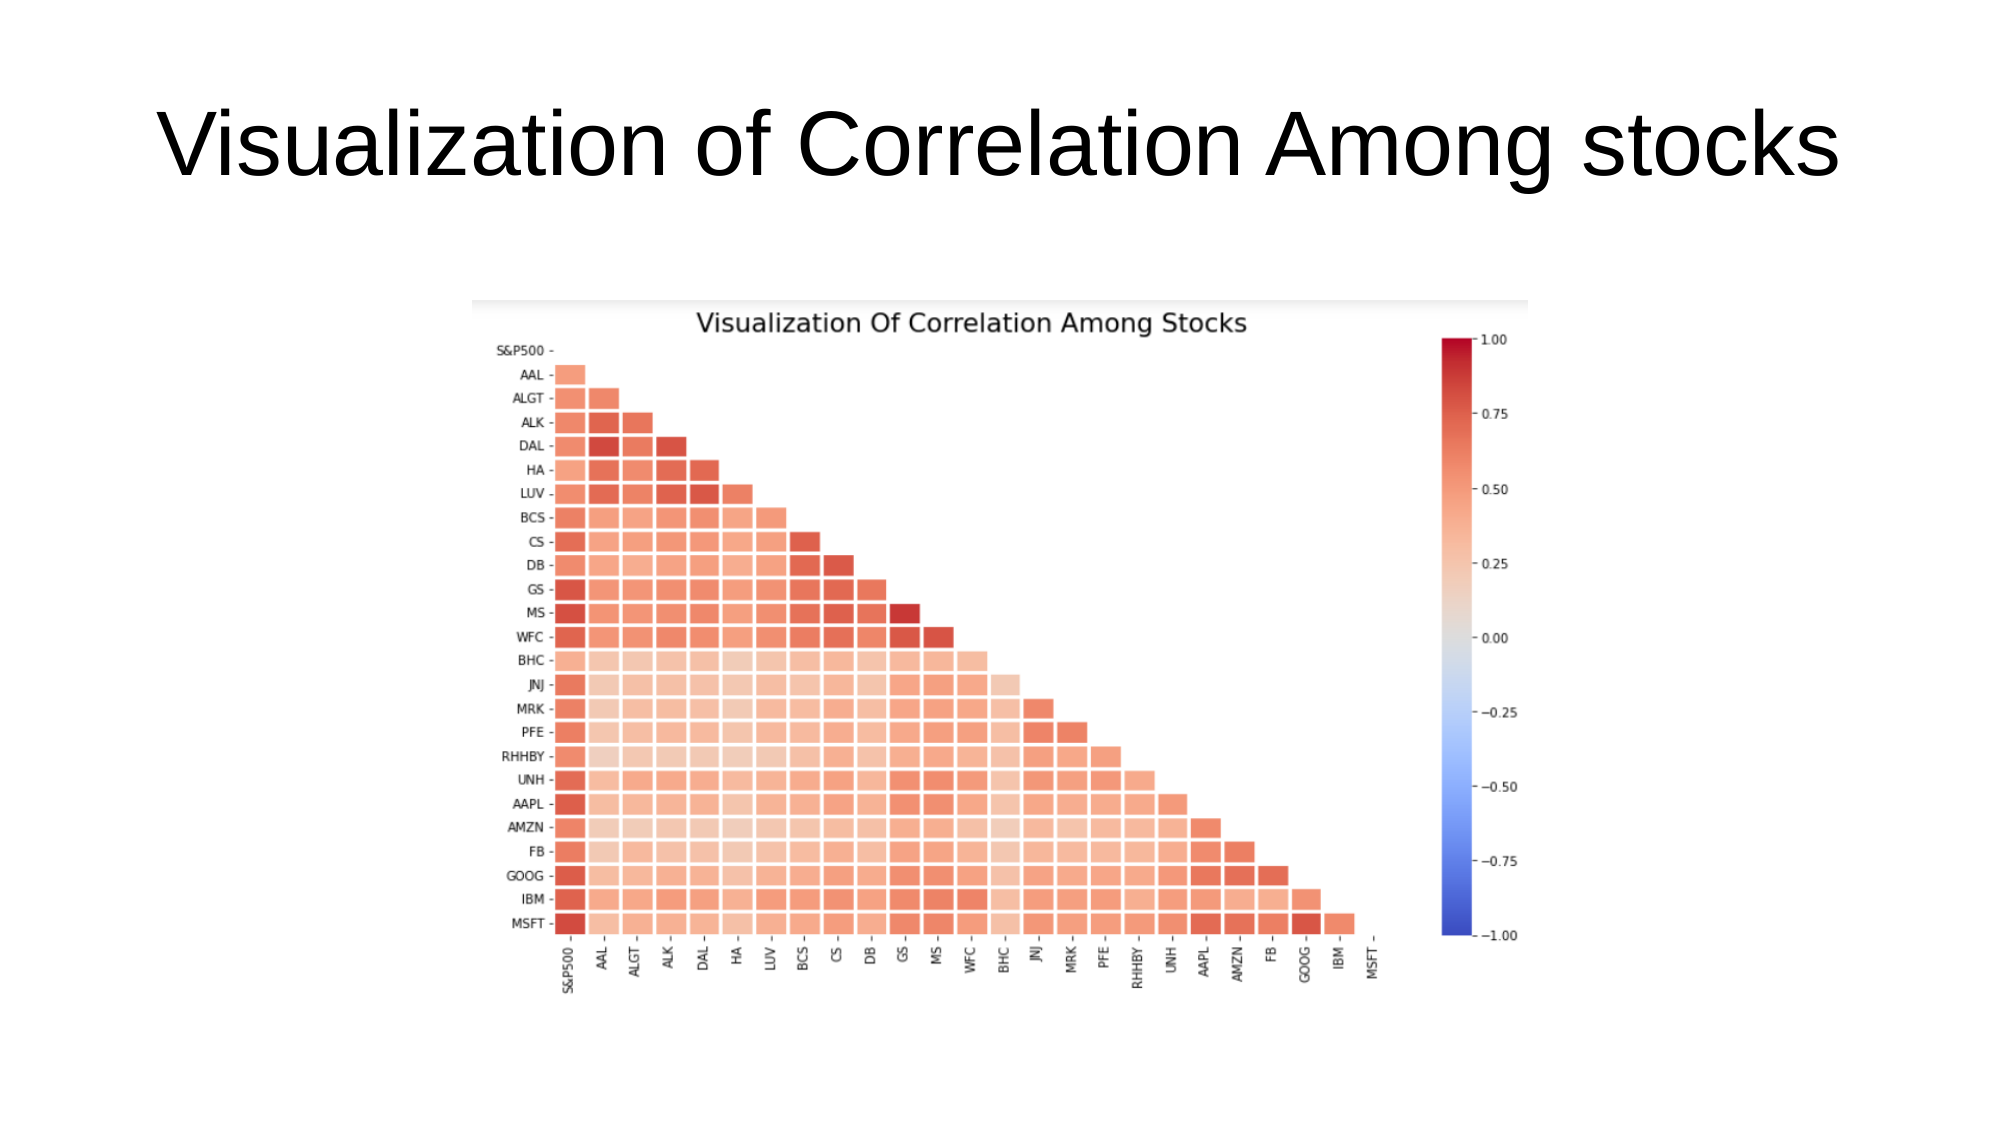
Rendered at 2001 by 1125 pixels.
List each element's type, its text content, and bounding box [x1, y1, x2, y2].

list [472, 299, 1528, 997]
title Visualization of Correlation Among stocks [99, 44, 1901, 233]
